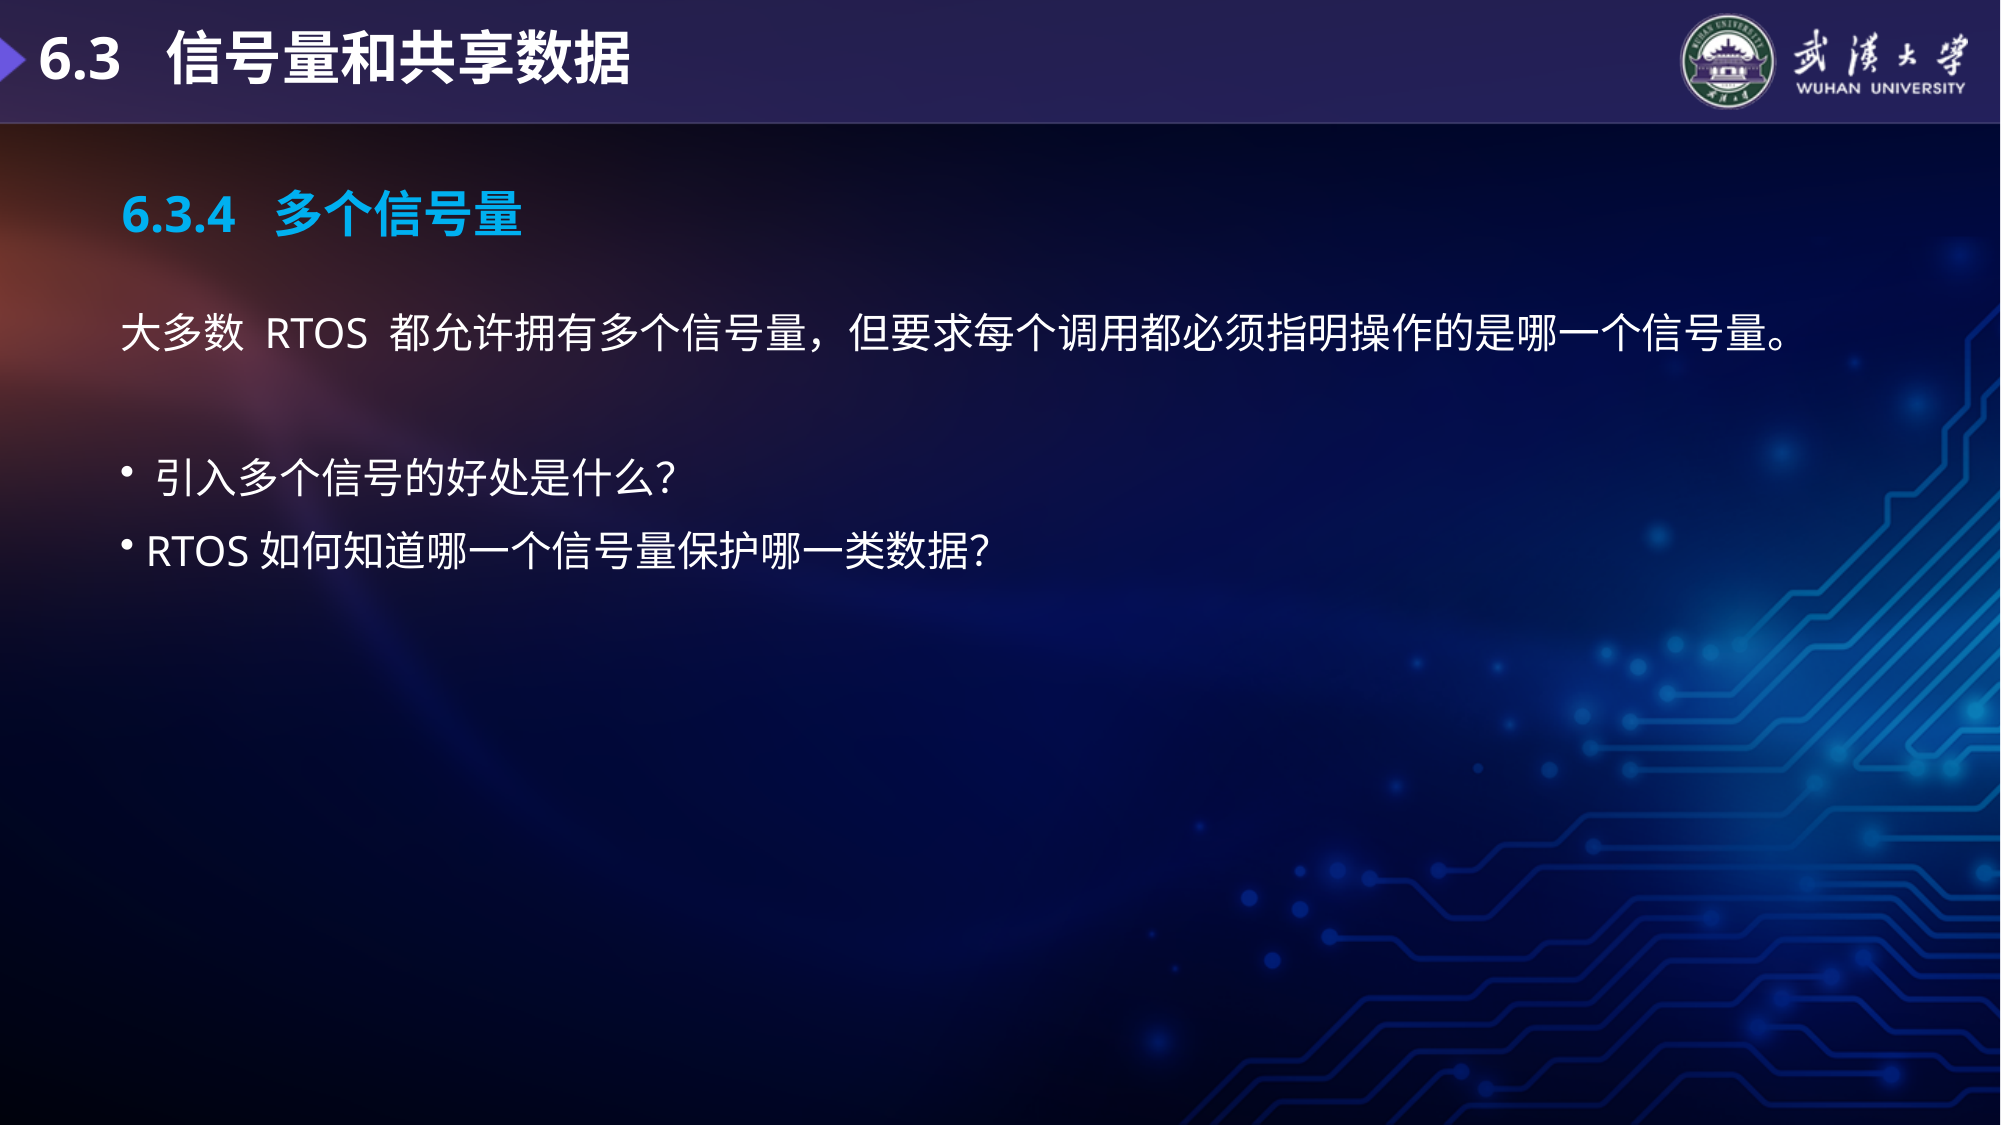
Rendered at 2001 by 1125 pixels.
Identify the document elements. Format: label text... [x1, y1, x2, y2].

text_box 大多数 RTOS 都允许拥有多个信号量，但要求每个调用都必须指明操作的是哪一个信号量。 引入多个信号的好处是什么？ RTOS如何知道哪一个信号量保护哪一类数据？ [105, 289, 1817, 582]
picture [0, 0, 2001, 1125]
title 6.3 信号量和共享数据 [23, 0, 1364, 122]
text_box 6.3.4 多个信号量 [106, 174, 539, 250]
